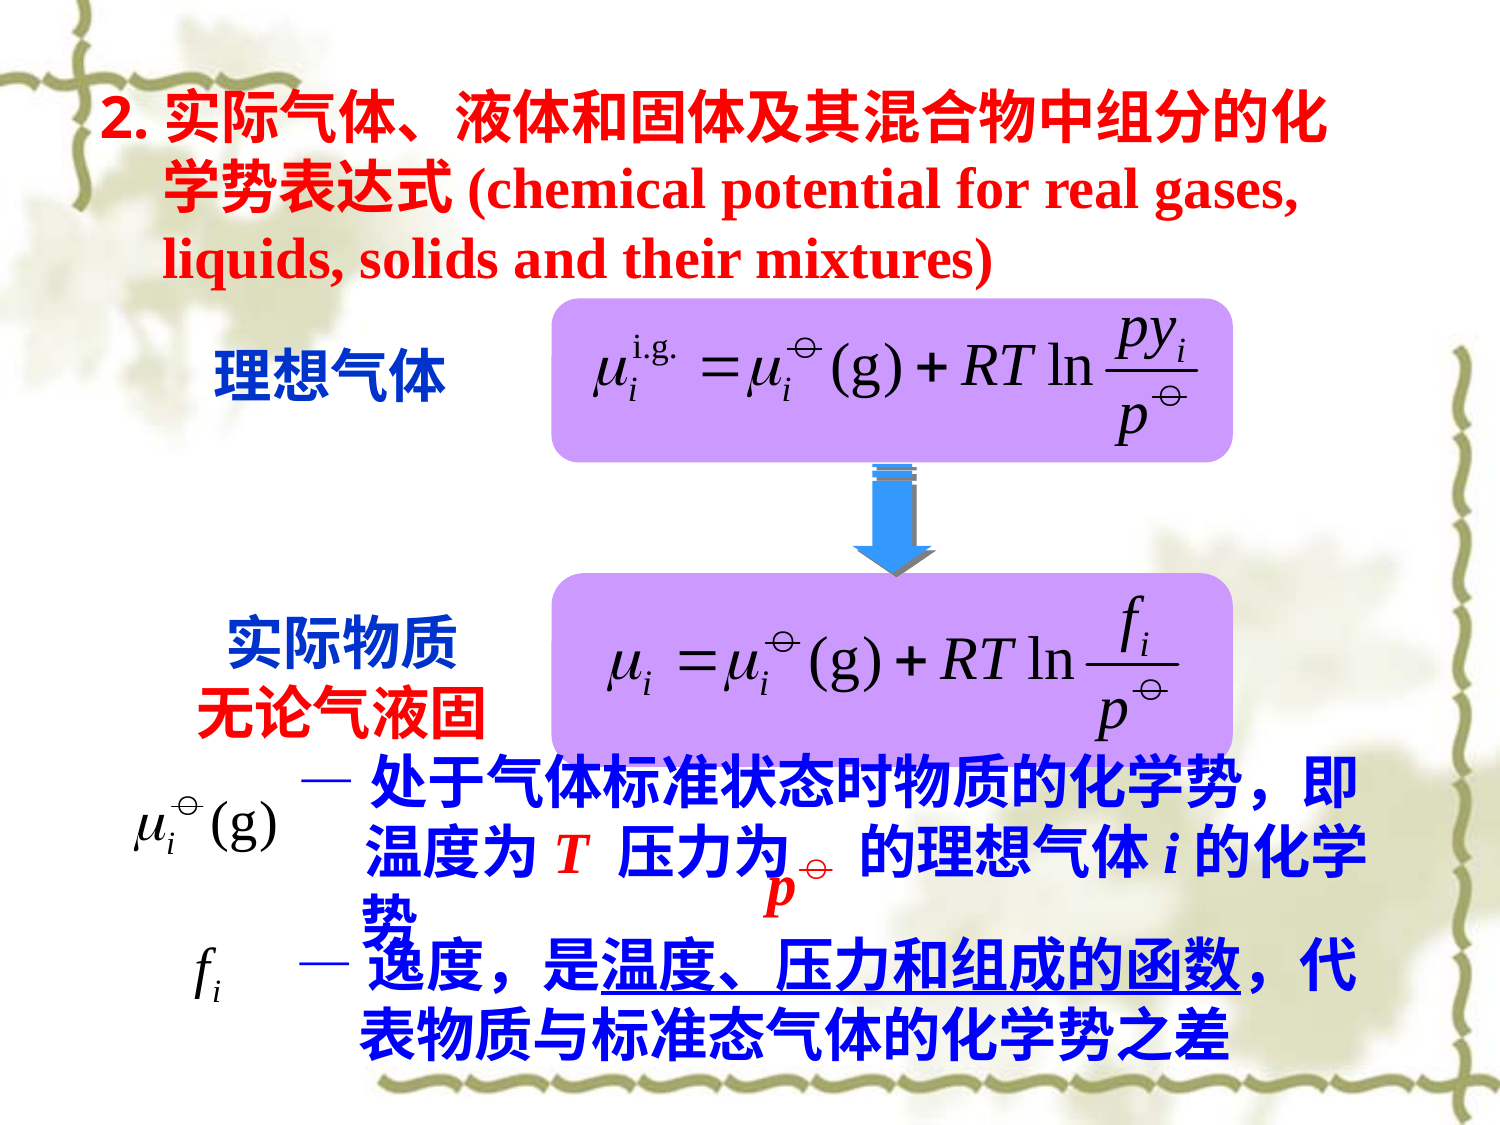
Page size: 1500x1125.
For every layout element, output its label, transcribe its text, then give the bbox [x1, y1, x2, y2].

text_box 2.实际气体、液体和固体及其混合物中组分的化学势表达式(chemical potential for real gases, liquids, solids and their mixtures) [84, 72, 1374, 298]
text_box [872, 472, 913, 478]
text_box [123, 771, 1433, 929]
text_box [551, 572, 1233, 768]
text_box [175, 919, 1432, 1077]
text_box 理想气体 [199, 332, 497, 417]
text_box 实际物质 无论气液固 [173, 598, 511, 754]
text_box [852, 480, 933, 571]
picture [0, 0, 1500, 1125]
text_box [749, 841, 844, 931]
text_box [551, 288, 1233, 463]
